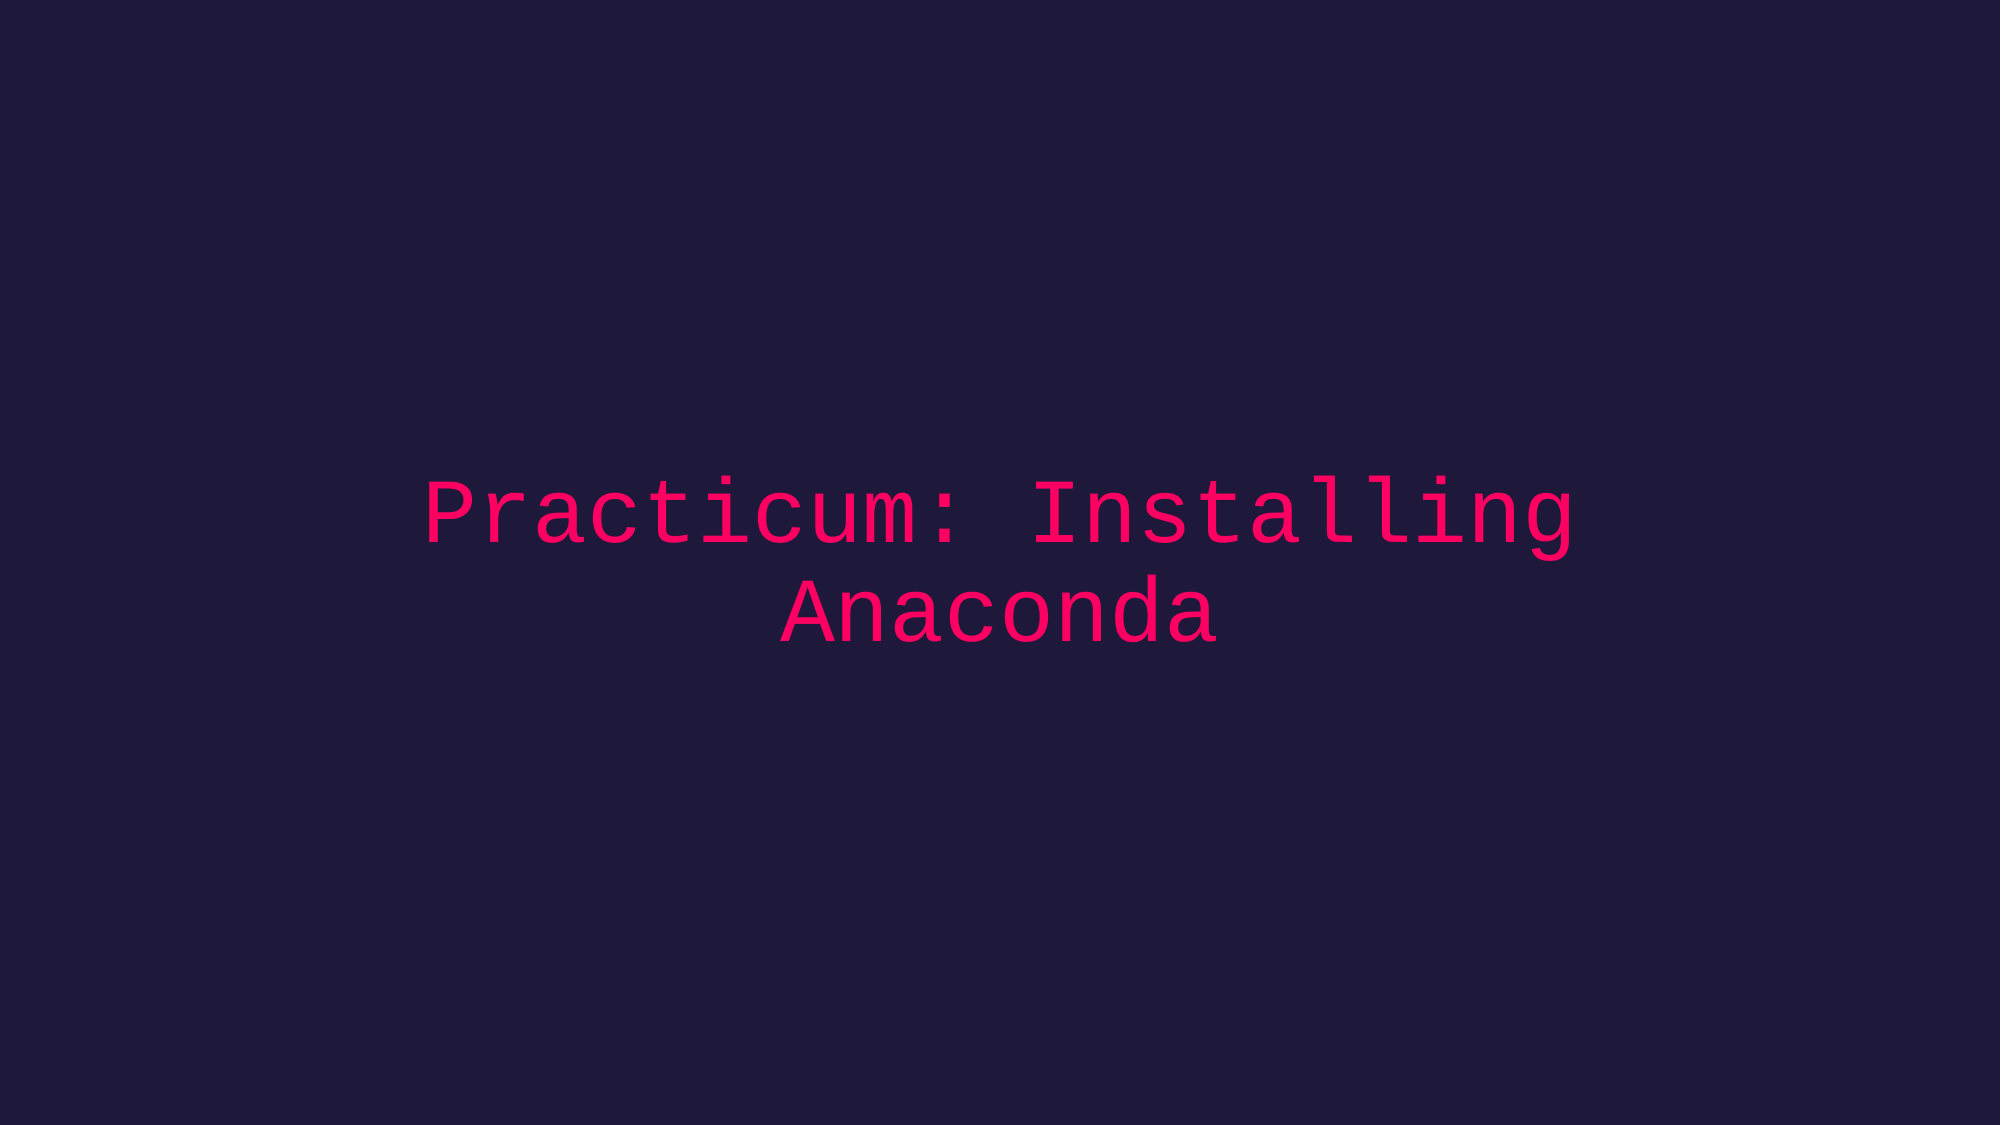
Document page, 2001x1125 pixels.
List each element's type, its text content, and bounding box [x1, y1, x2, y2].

title Practicum: Installing Anaconda [192, 421, 1808, 704]
